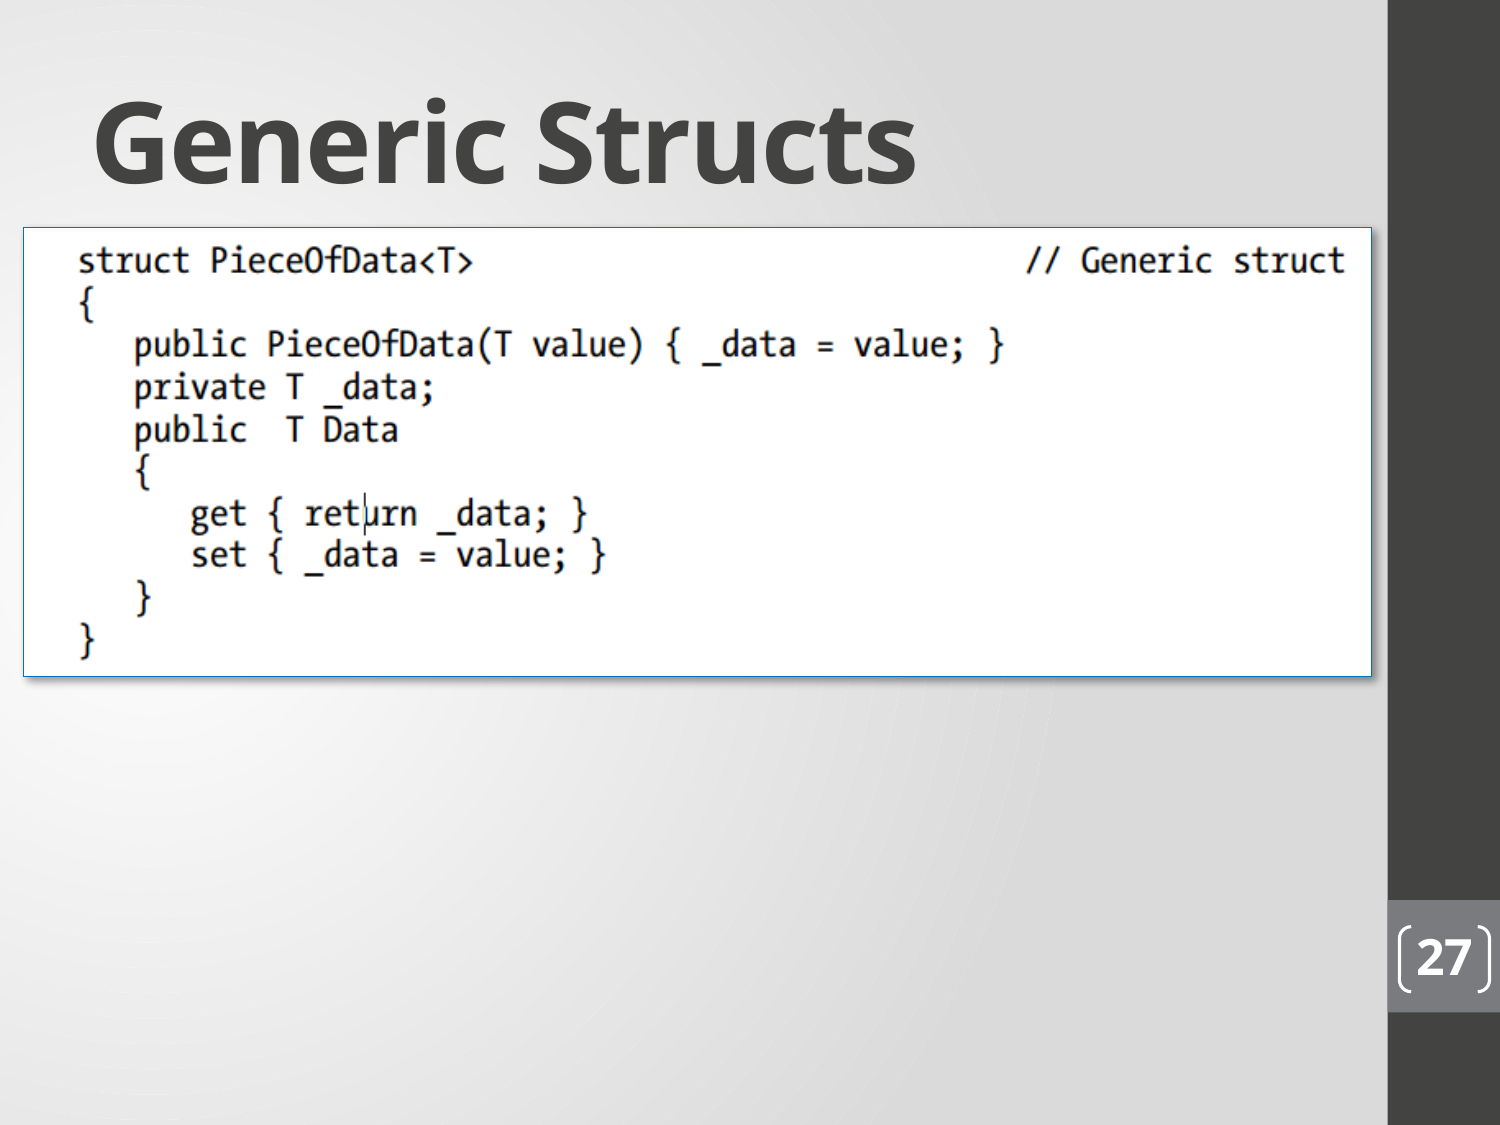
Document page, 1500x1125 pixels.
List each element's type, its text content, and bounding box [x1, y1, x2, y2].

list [23, 226, 1373, 677]
title Generic Structs [75, 45, 1325, 225]
slide_number 27 [1397, 925, 1492, 994]
